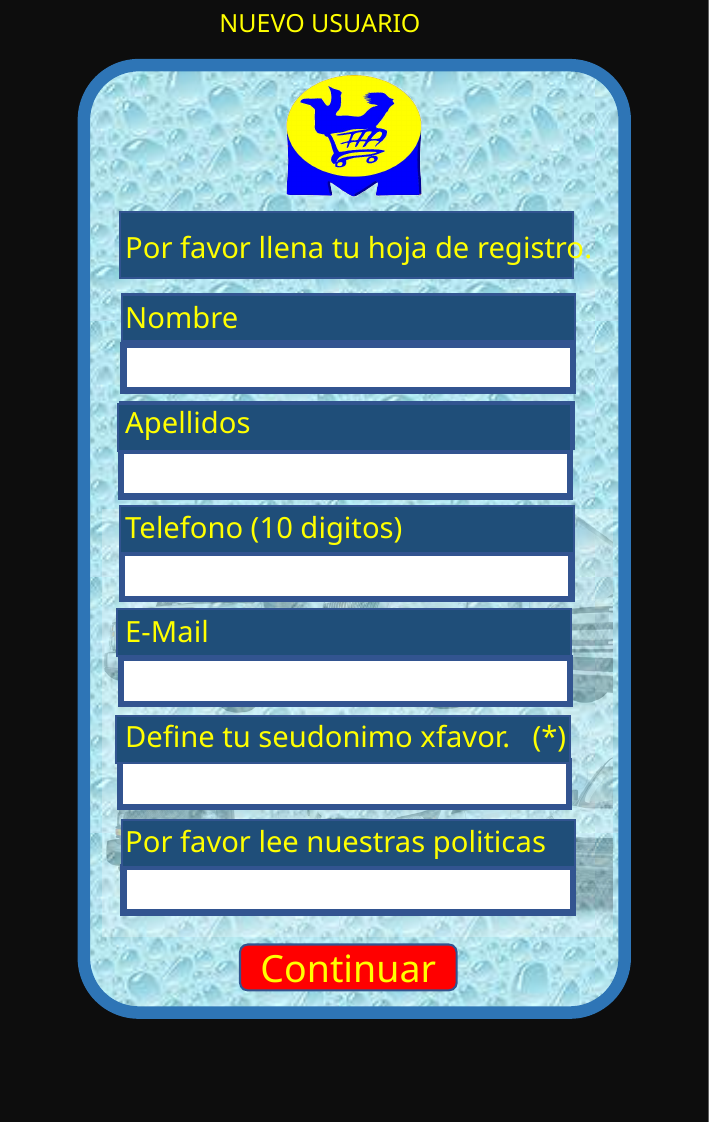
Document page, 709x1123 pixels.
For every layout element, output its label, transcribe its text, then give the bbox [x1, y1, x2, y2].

text_box [82, 64, 626, 1014]
picture [286, 75, 422, 197]
text_box [119, 211, 574, 221]
text_box Continuar [241, 988, 456, 992]
text_box Por favor llena tu hoja de registro. Nombre Apellidos Telefono (10 digitos) E-Mail Define tu seudonimo xfavor. (*) Por favor lee nuestras politicas [110, 221, 608, 509]
picture [102, 509, 613, 988]
text_box NUEVO USUARIO [204, 0, 436, 45]
